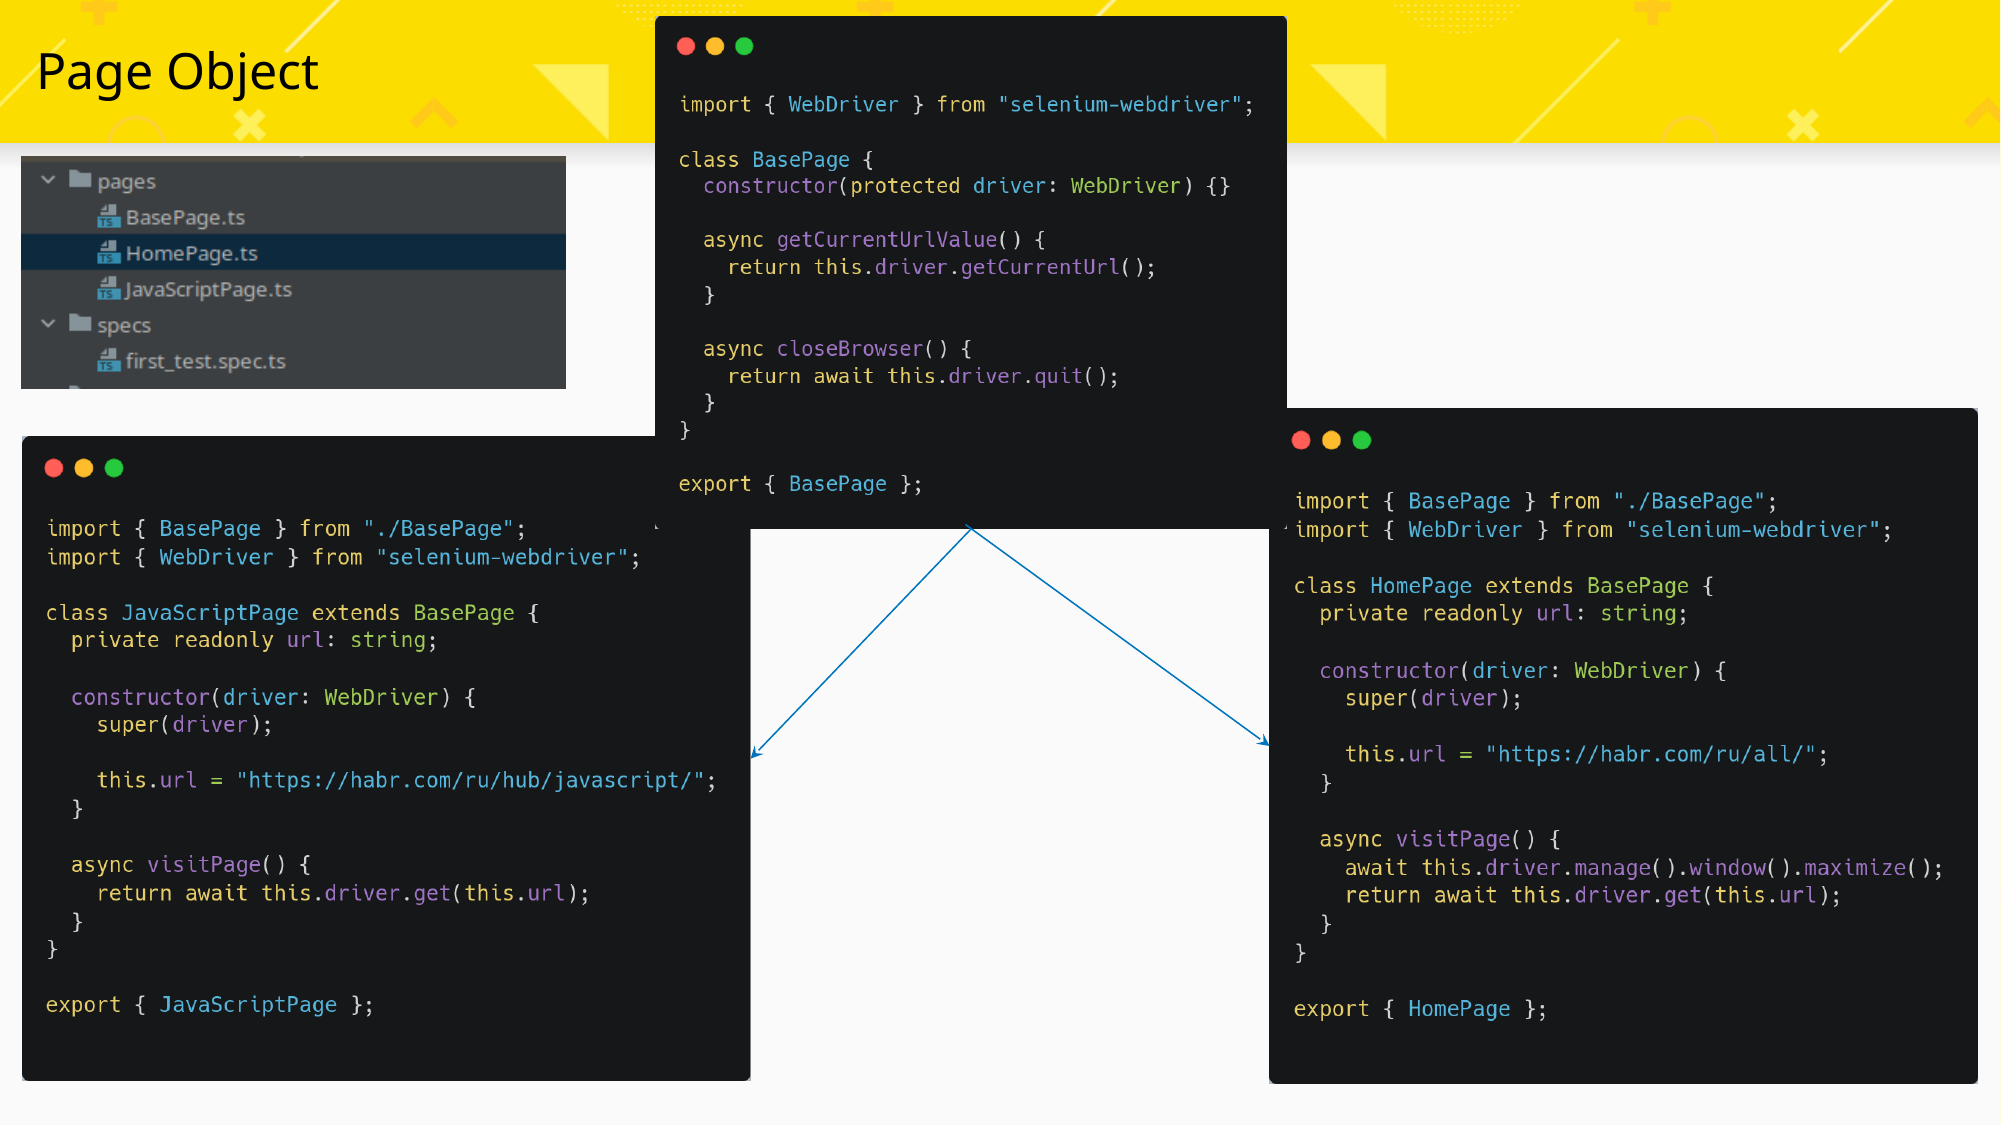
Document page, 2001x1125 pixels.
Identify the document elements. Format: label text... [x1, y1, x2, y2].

picture [21, 155, 566, 390]
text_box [750, 528, 972, 759]
title Page Object [21, 3, 1953, 136]
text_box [965, 524, 1270, 747]
picture [0, 0, 2001, 1125]
